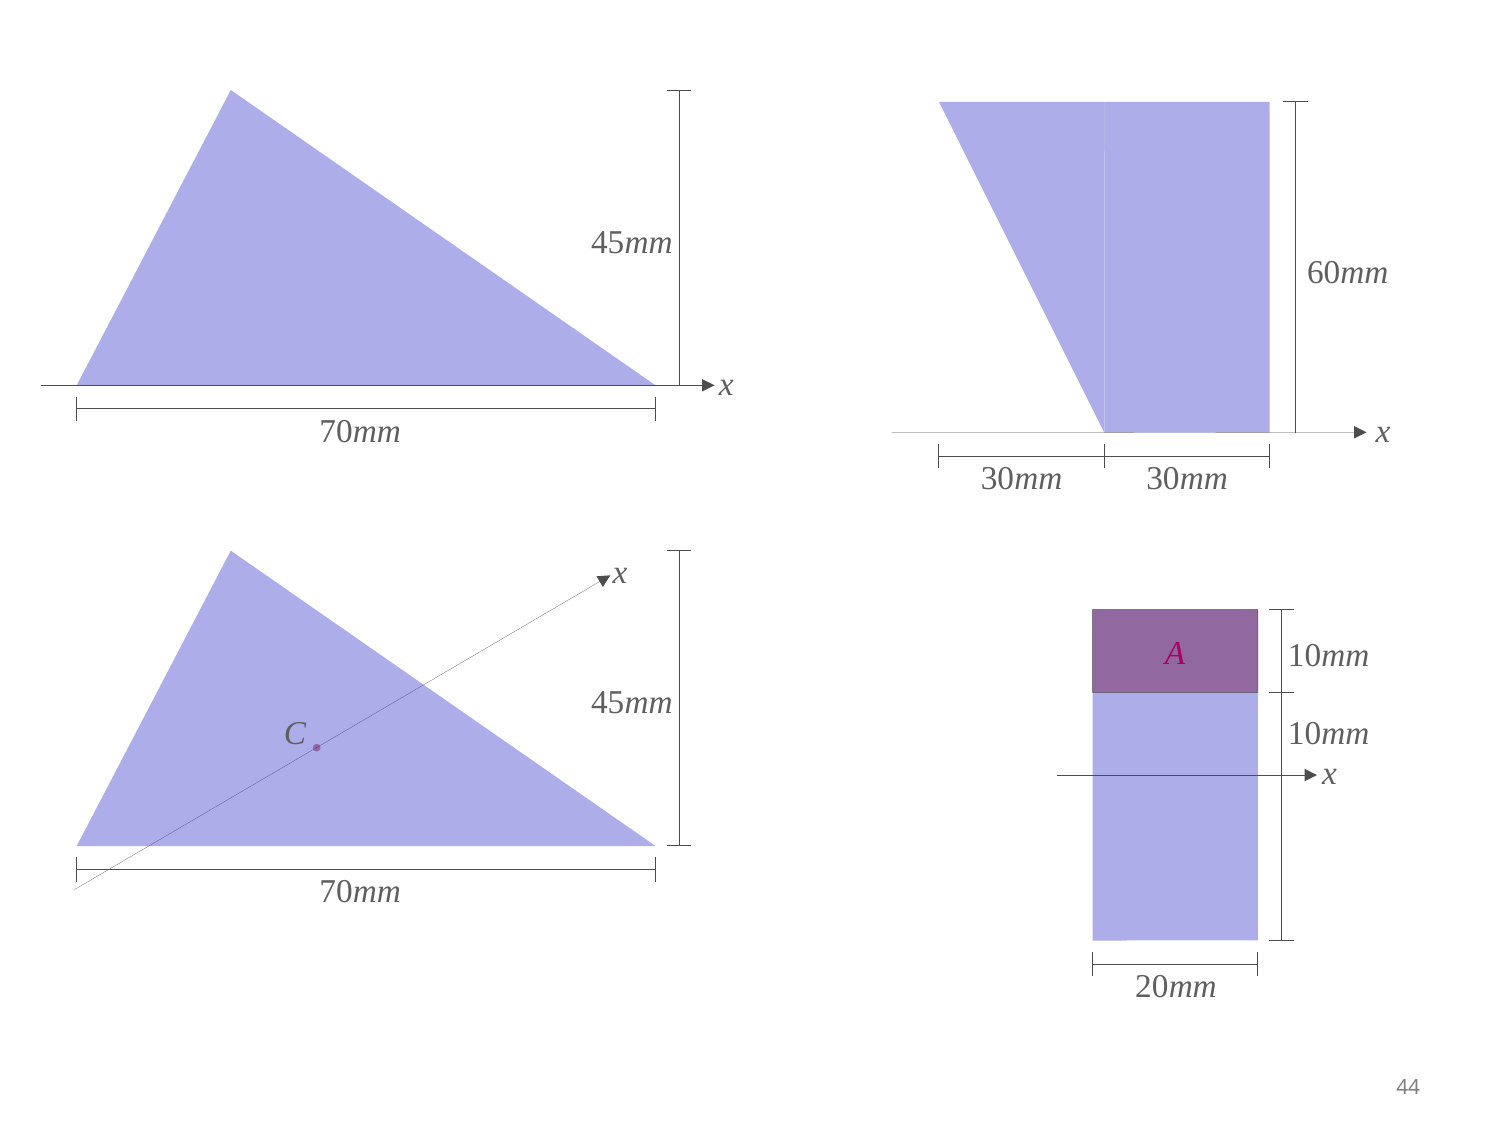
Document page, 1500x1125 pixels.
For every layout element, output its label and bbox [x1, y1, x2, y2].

text_box [891, 101, 1400, 497]
text_box [41, 89, 739, 450]
text_box [74, 550, 692, 911]
text_box [1056, 609, 1377, 1005]
